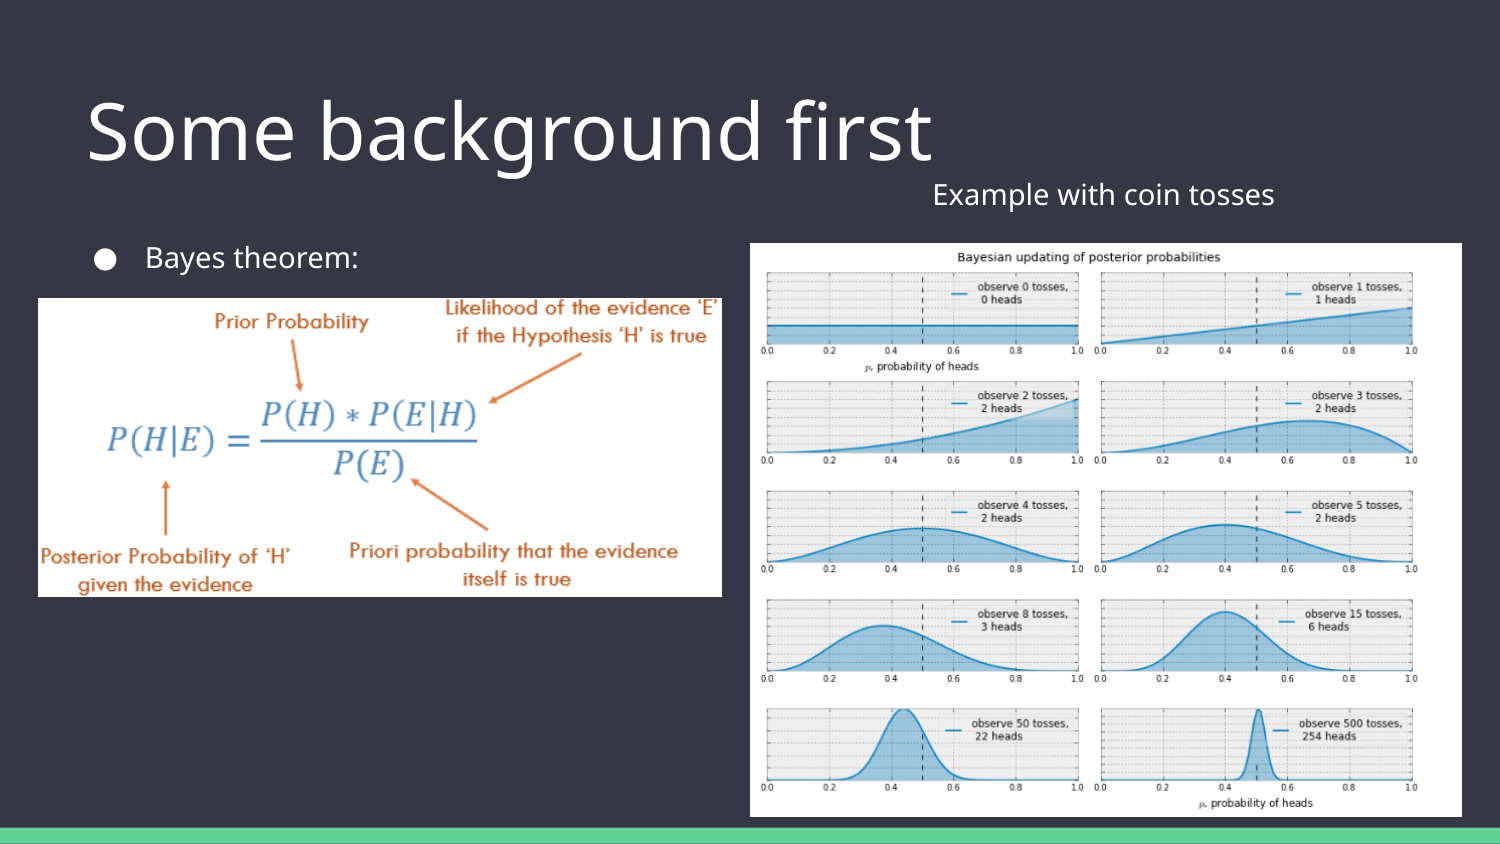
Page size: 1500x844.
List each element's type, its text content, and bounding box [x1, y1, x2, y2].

text_box Some background first [71, 66, 1027, 181]
picture [38, 298, 722, 598]
text_box Bayes theorem: [54, 223, 873, 422]
picture [749, 243, 1462, 817]
text_box Example with coin tosses [917, 161, 1478, 339]
